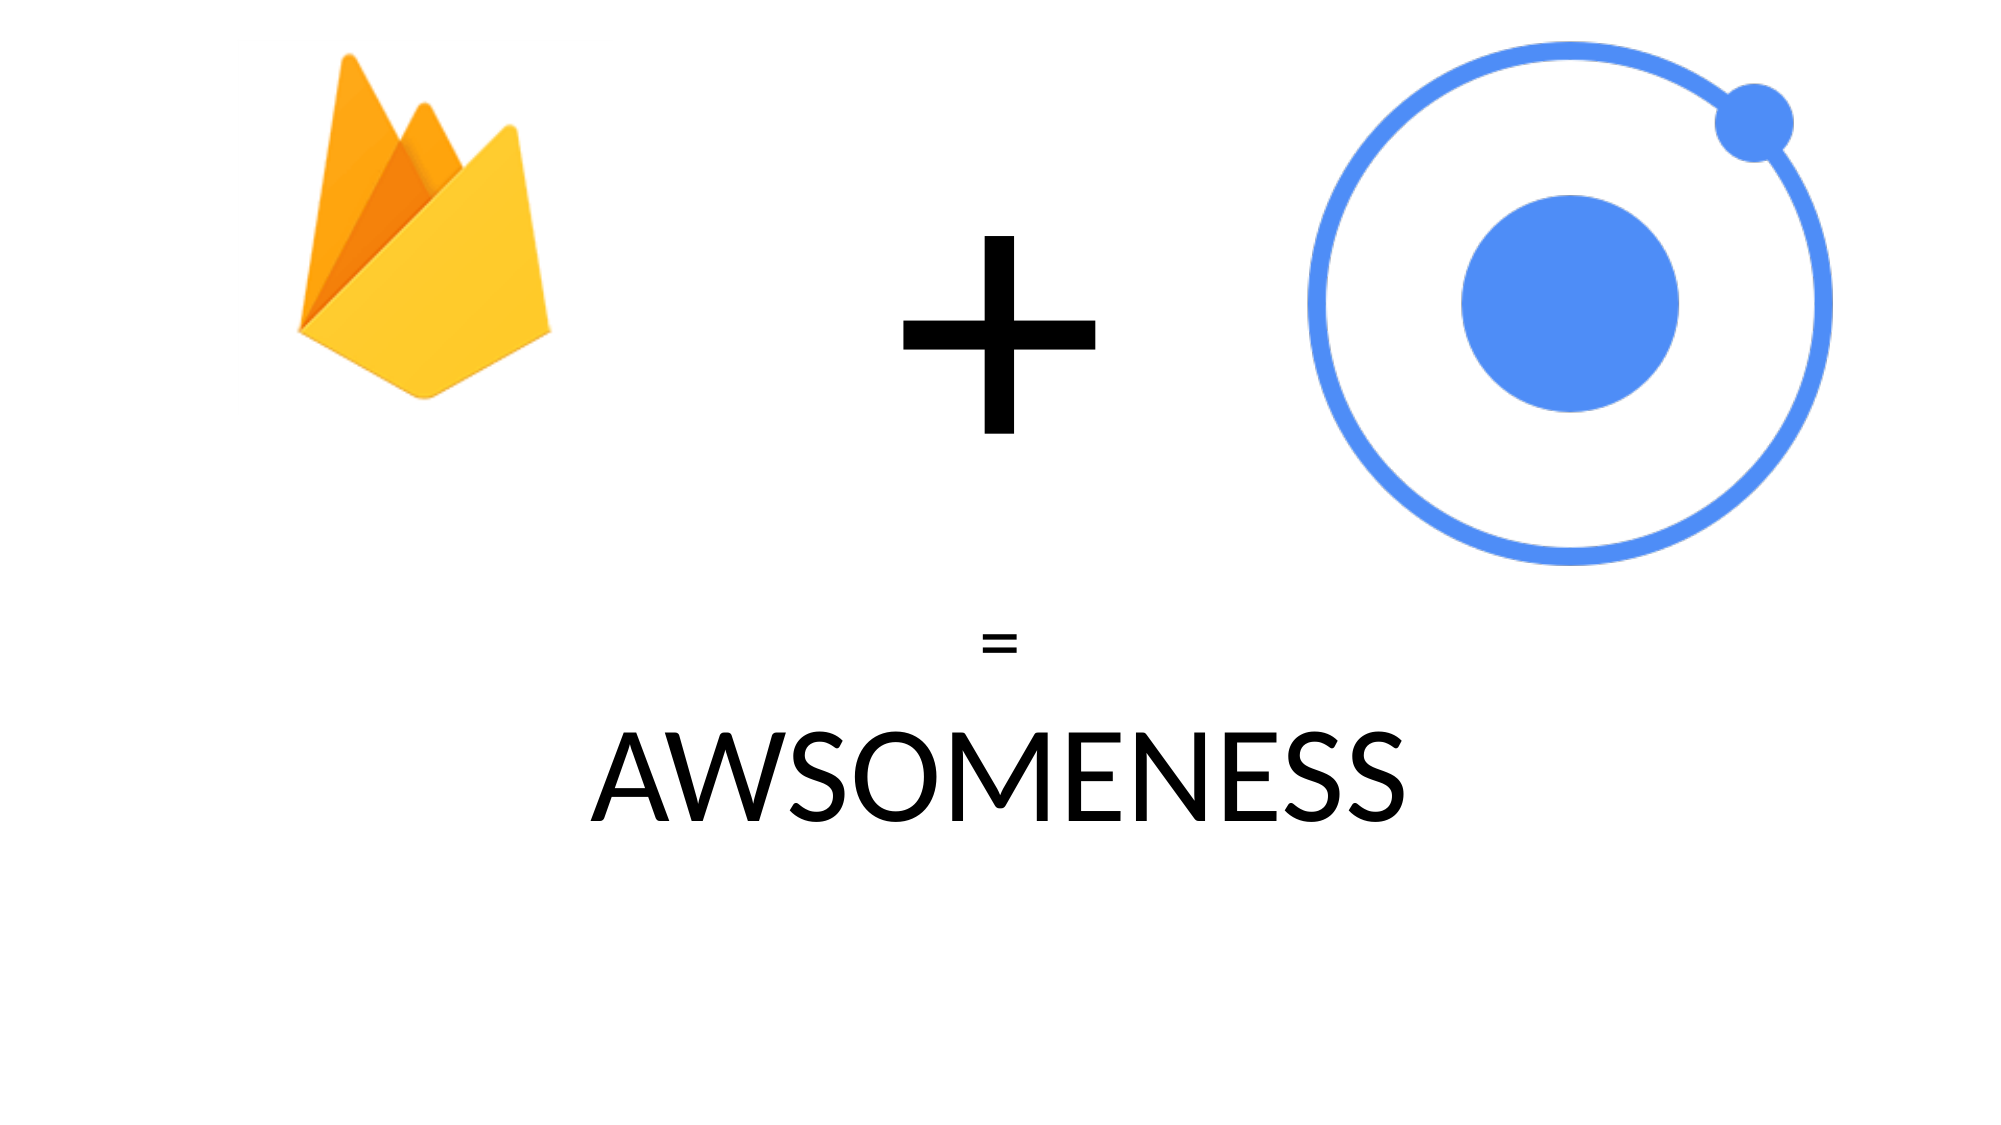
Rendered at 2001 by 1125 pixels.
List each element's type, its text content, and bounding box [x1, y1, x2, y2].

title + [249, 184, 1750, 576]
picture [237, 39, 613, 415]
picture [1305, 39, 1836, 570]
subtitle = AWSOMENESS [249, 590, 1750, 863]
